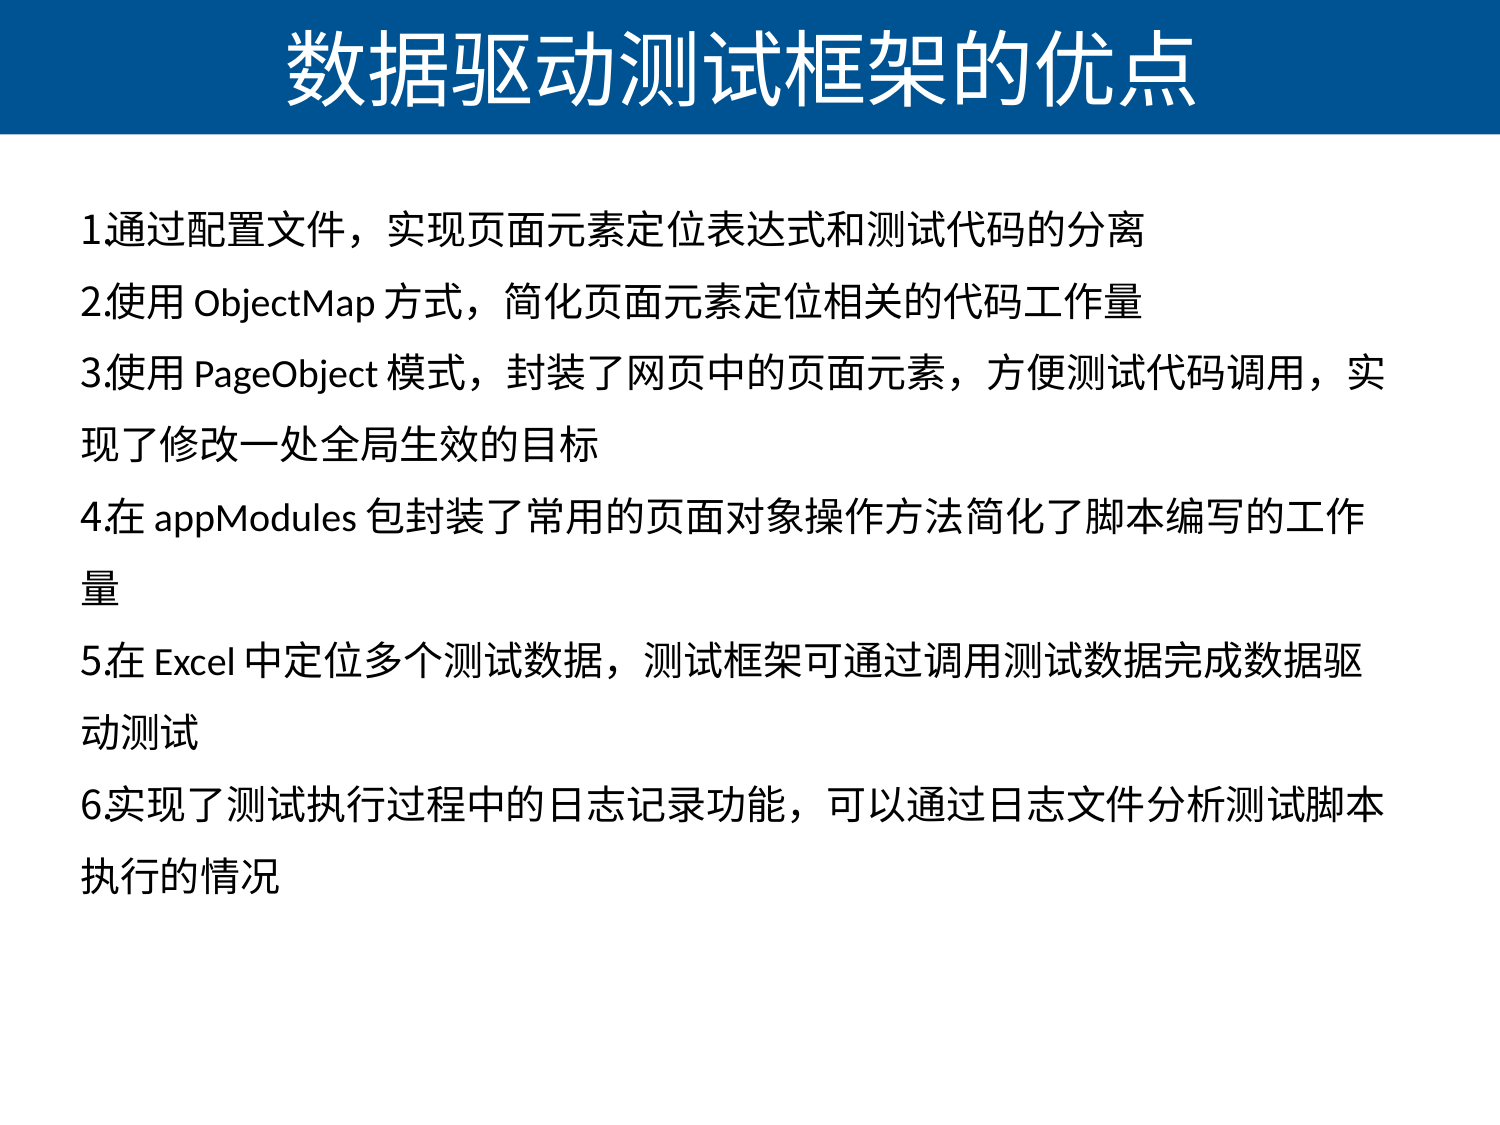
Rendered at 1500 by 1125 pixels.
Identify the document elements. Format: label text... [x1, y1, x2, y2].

title 数据驱动测试框架的优点 [2, 0, 1483, 135]
list 通过配置文件，实现页面元素定位表达式和测试代码的分离 使用ObjectMap方式，简化页面元素定位相关的代码工作量 使用PageObject模式，封装了网页中的页面元素，方便测试代码调用，实现了修改一处全局生效的目标 在appModules包封装了常用的页面对象操作方法简化了脚本编写的工作量 在Excel中定位多个测试数据，测试框架可通过调用测试数据完成数据驱动测试 实现了测试执行过程中的日志记录功能，可以通过日志文件分析测试脚本执行的情况 [64, 172, 1415, 916]
